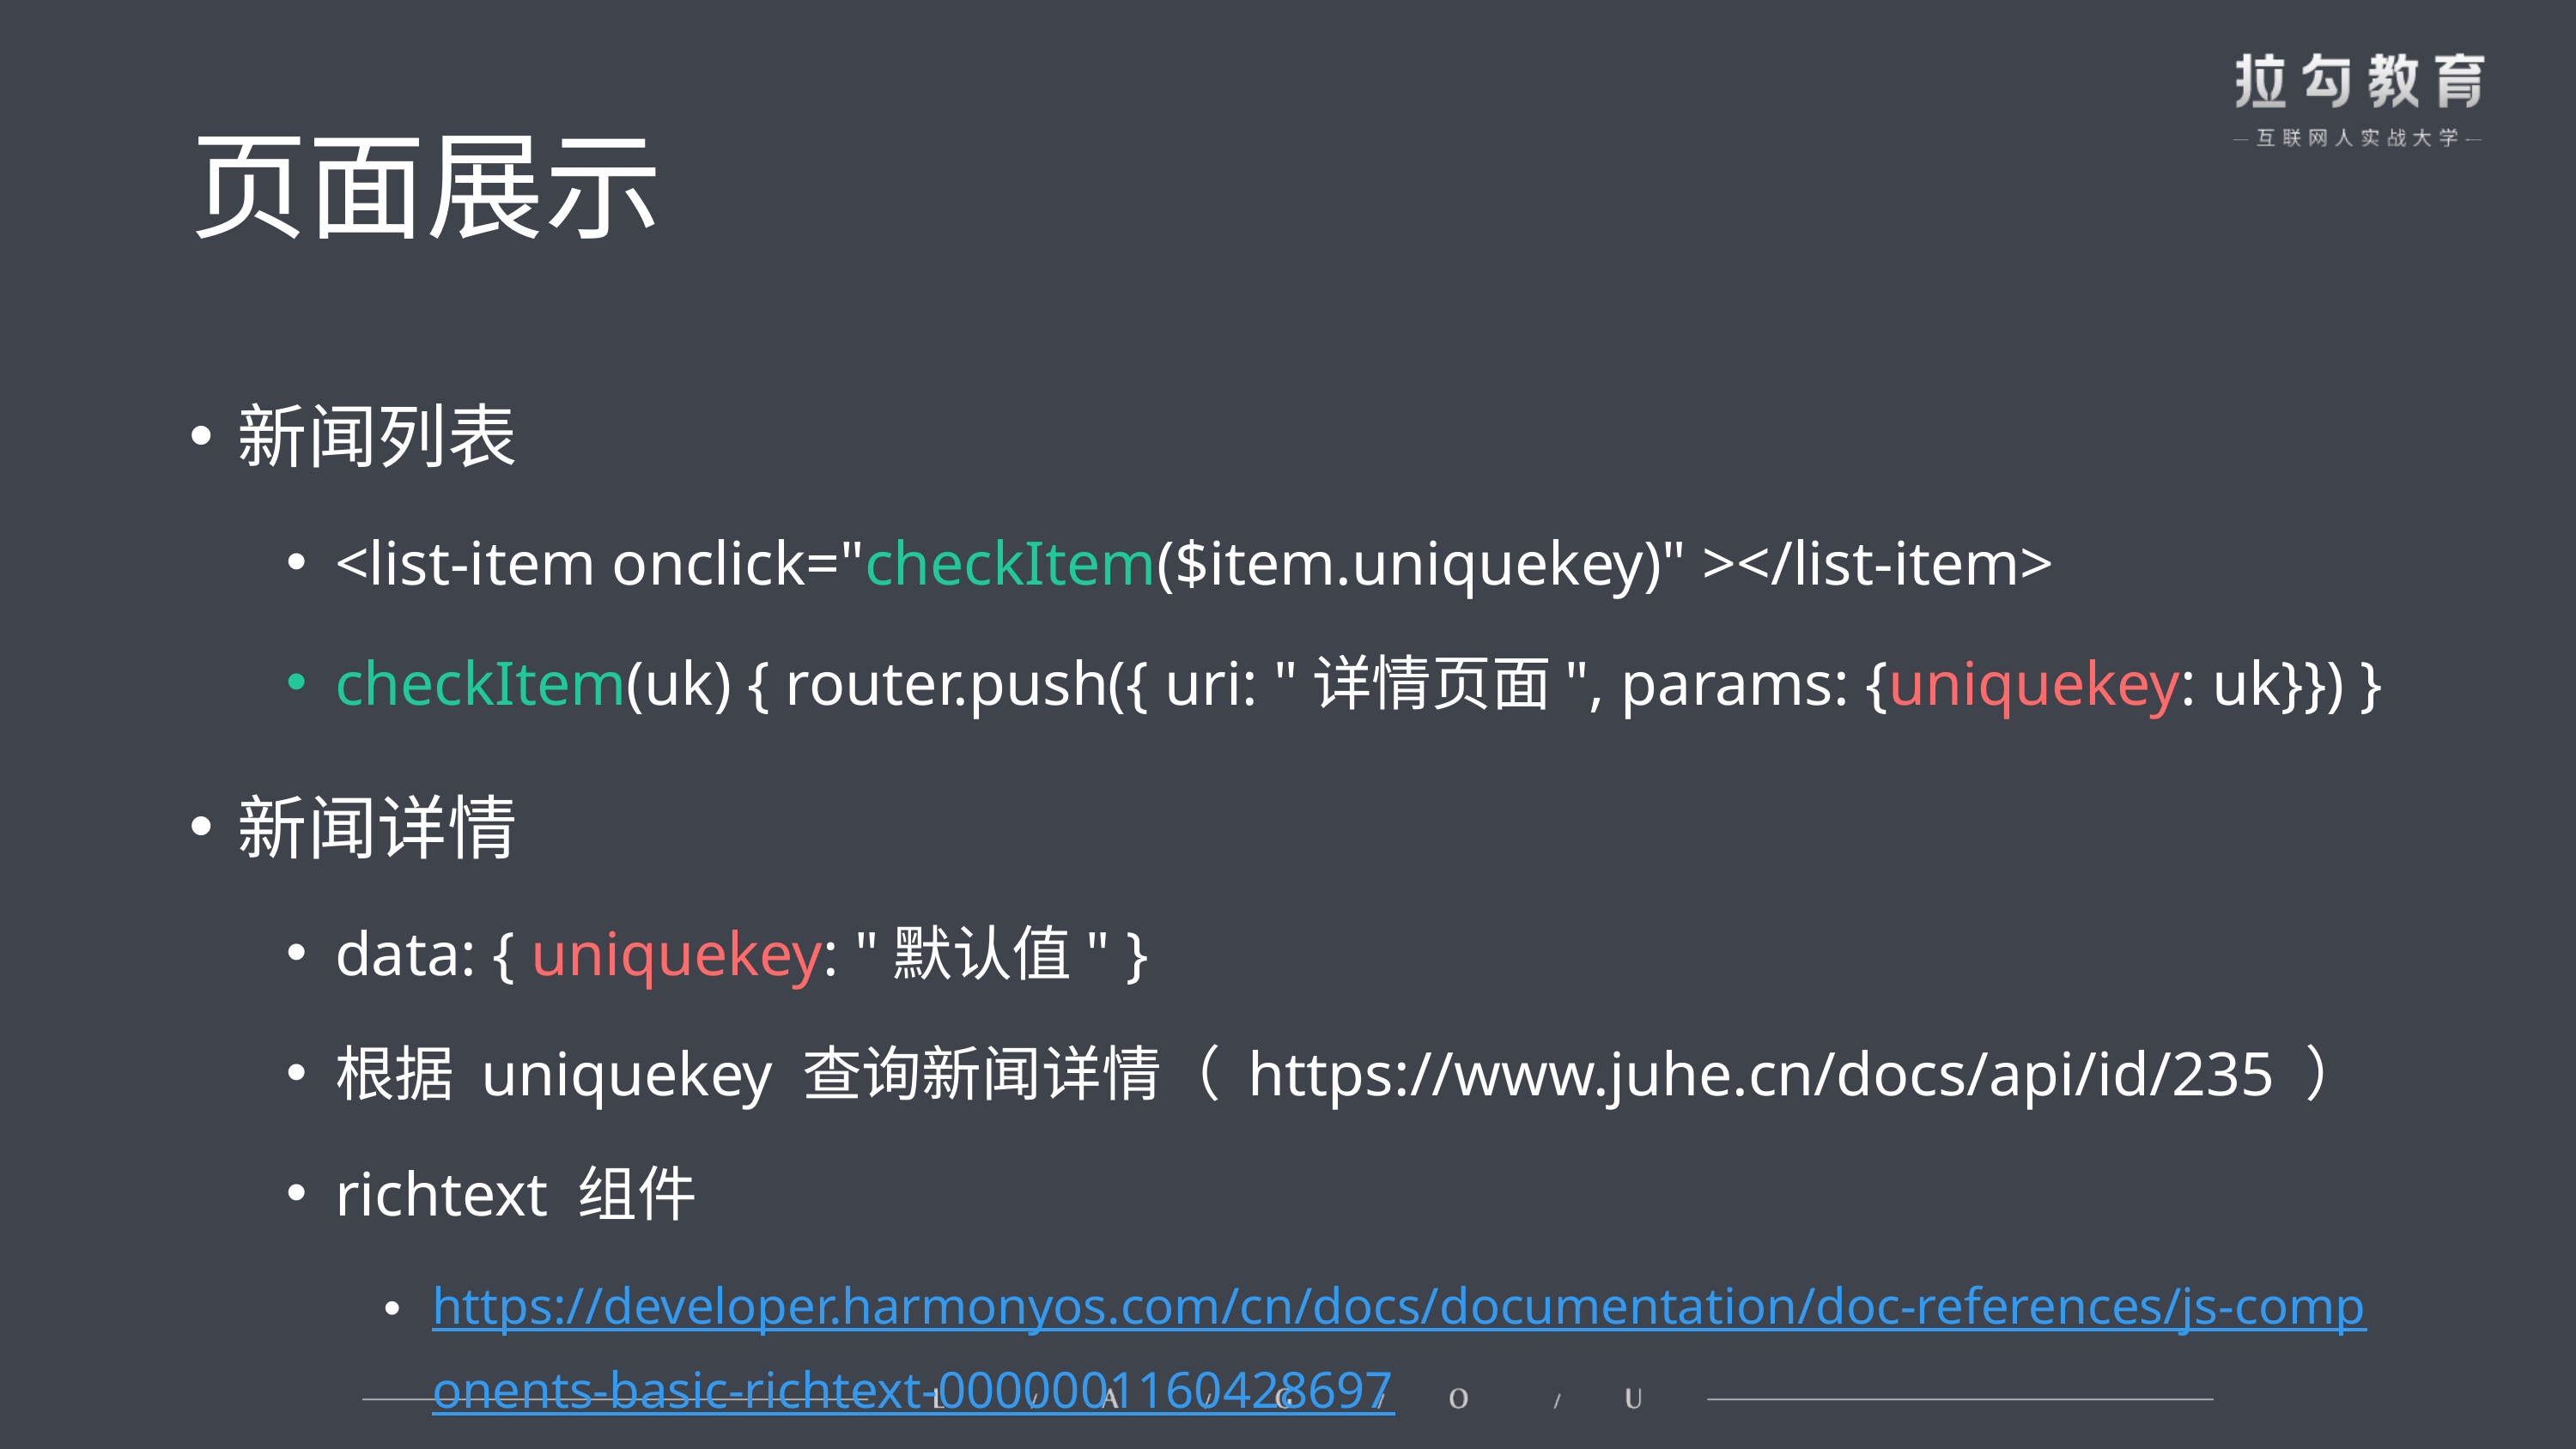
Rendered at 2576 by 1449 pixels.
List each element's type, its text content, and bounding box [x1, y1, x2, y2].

picture [2182, 11, 2541, 197]
title 页面展示 [177, 77, 2399, 306]
picture [362, 1374, 2214, 1425]
list 新闻列表 <list-item onclick="checkItem($item.uniquekey)" ></list-item> checkItem(uk) { router.push({ uri: "详情页面", params: {uniquekey: uk}}) } 新闻详情 data: { uniquekey: "默认值" } 根据 uniquekey 查询新闻详情（ https://www.juhe.cn/docs/api/id/235 ） richtext 组件 https://developer.harmonyos.com/cn/docs/documentation/doc-references/js-components-basic-richtext-0000001160428697 [176, 343, 2398, 1371]
